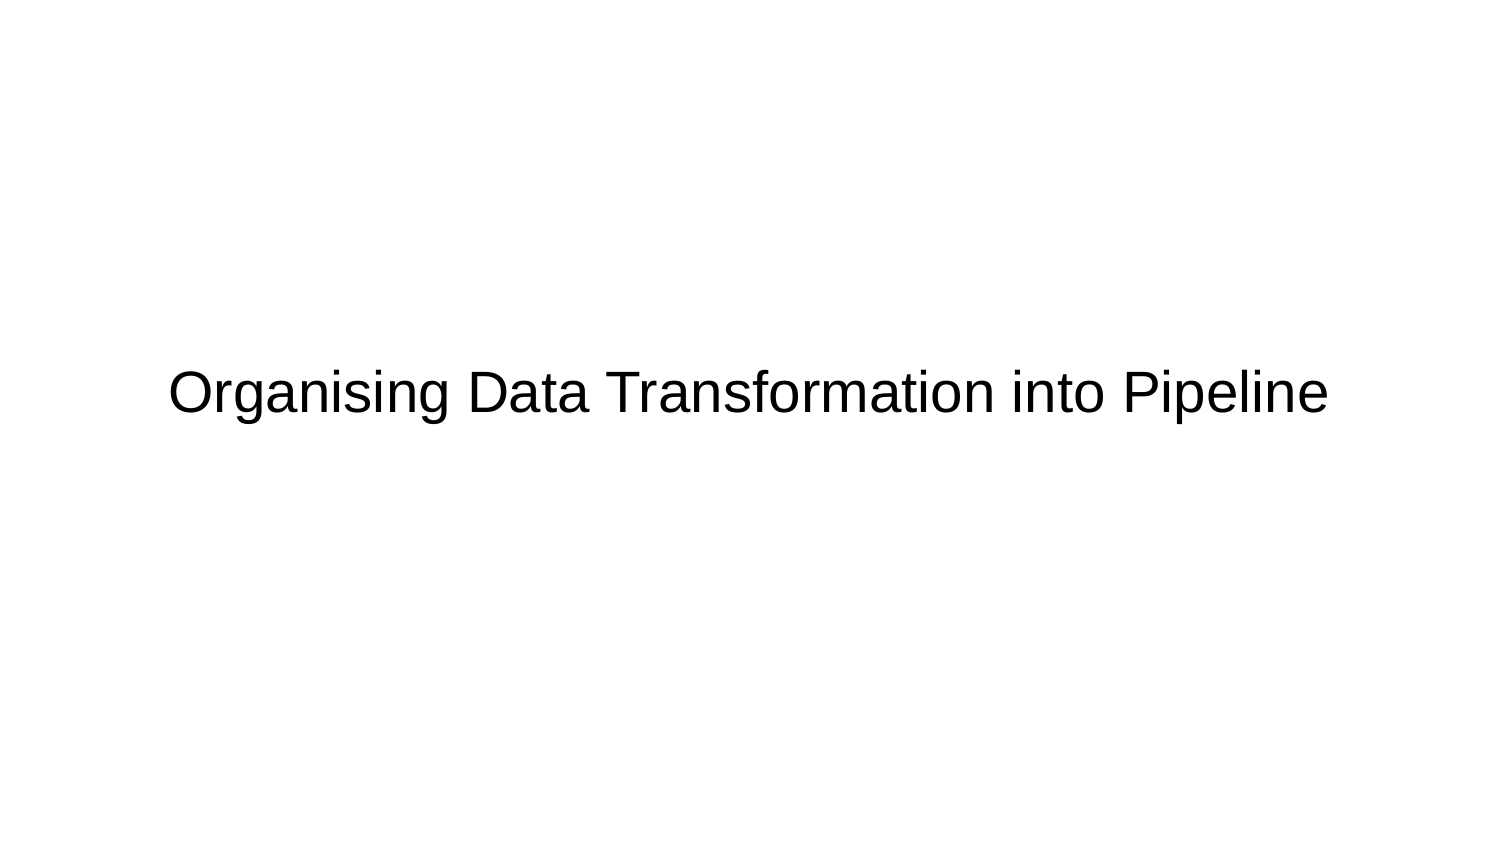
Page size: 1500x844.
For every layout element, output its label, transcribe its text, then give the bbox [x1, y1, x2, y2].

title Organising Data Transformation into Pipeline [109, 141, 1391, 428]
